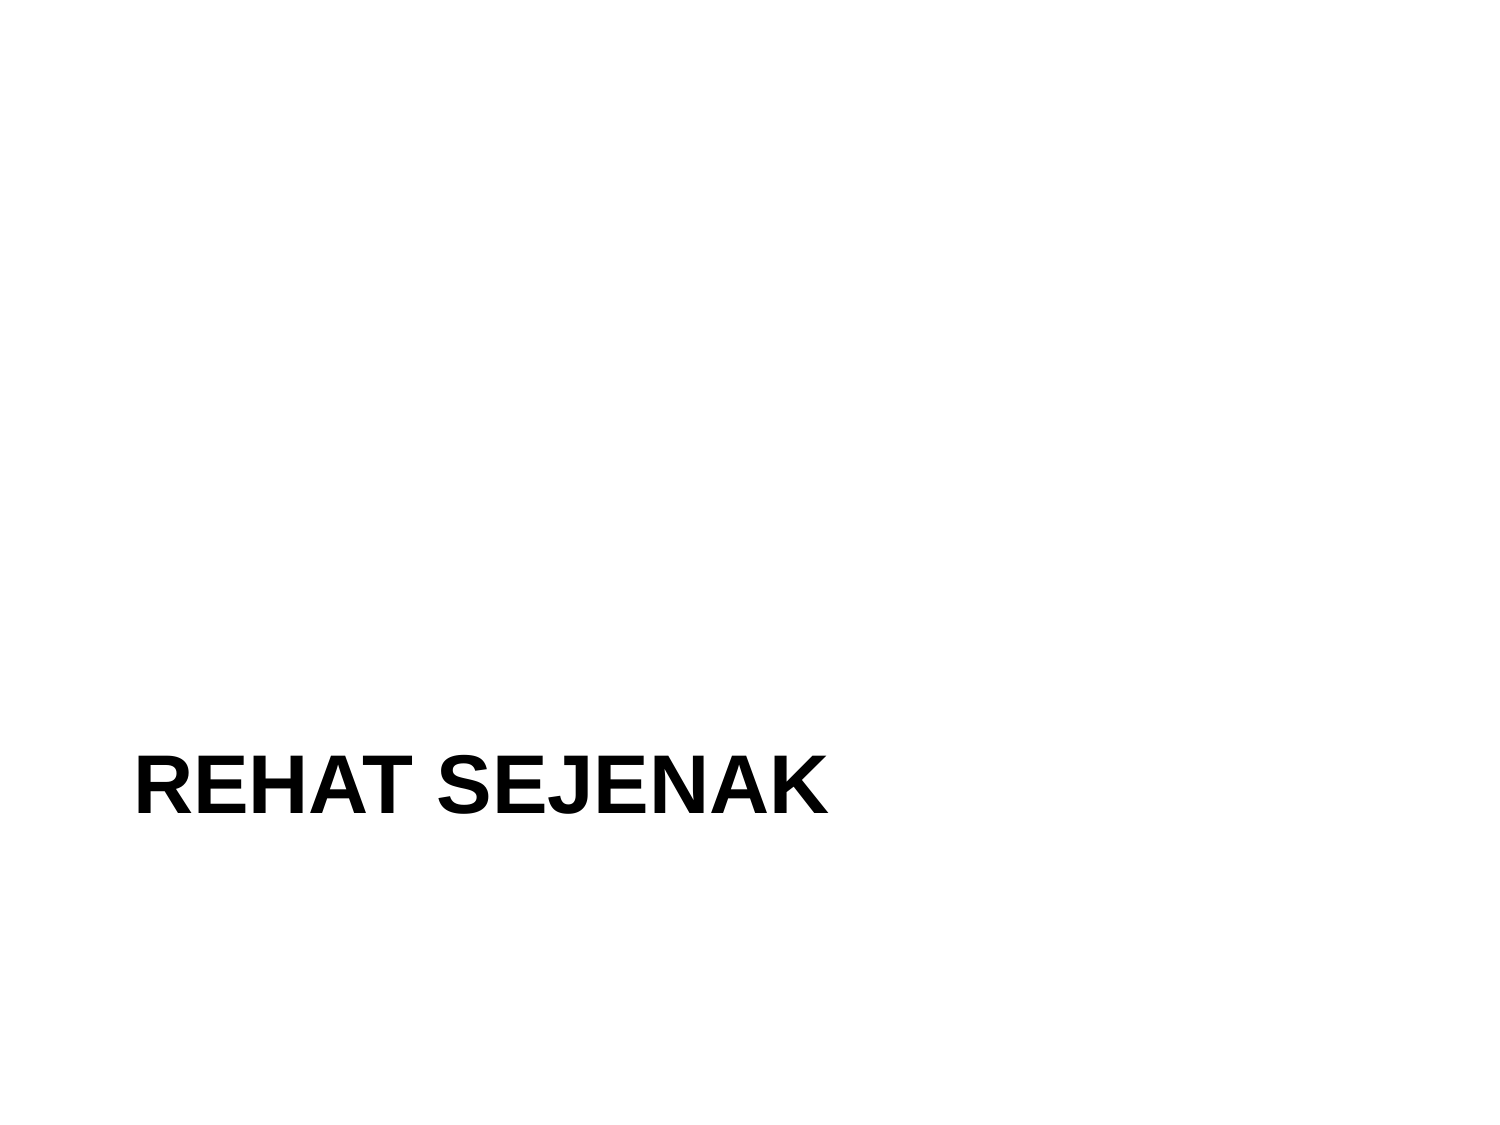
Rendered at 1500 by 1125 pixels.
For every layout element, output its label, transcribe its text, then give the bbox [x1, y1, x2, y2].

title REHAT SEJENAK [118, 722, 1394, 947]
